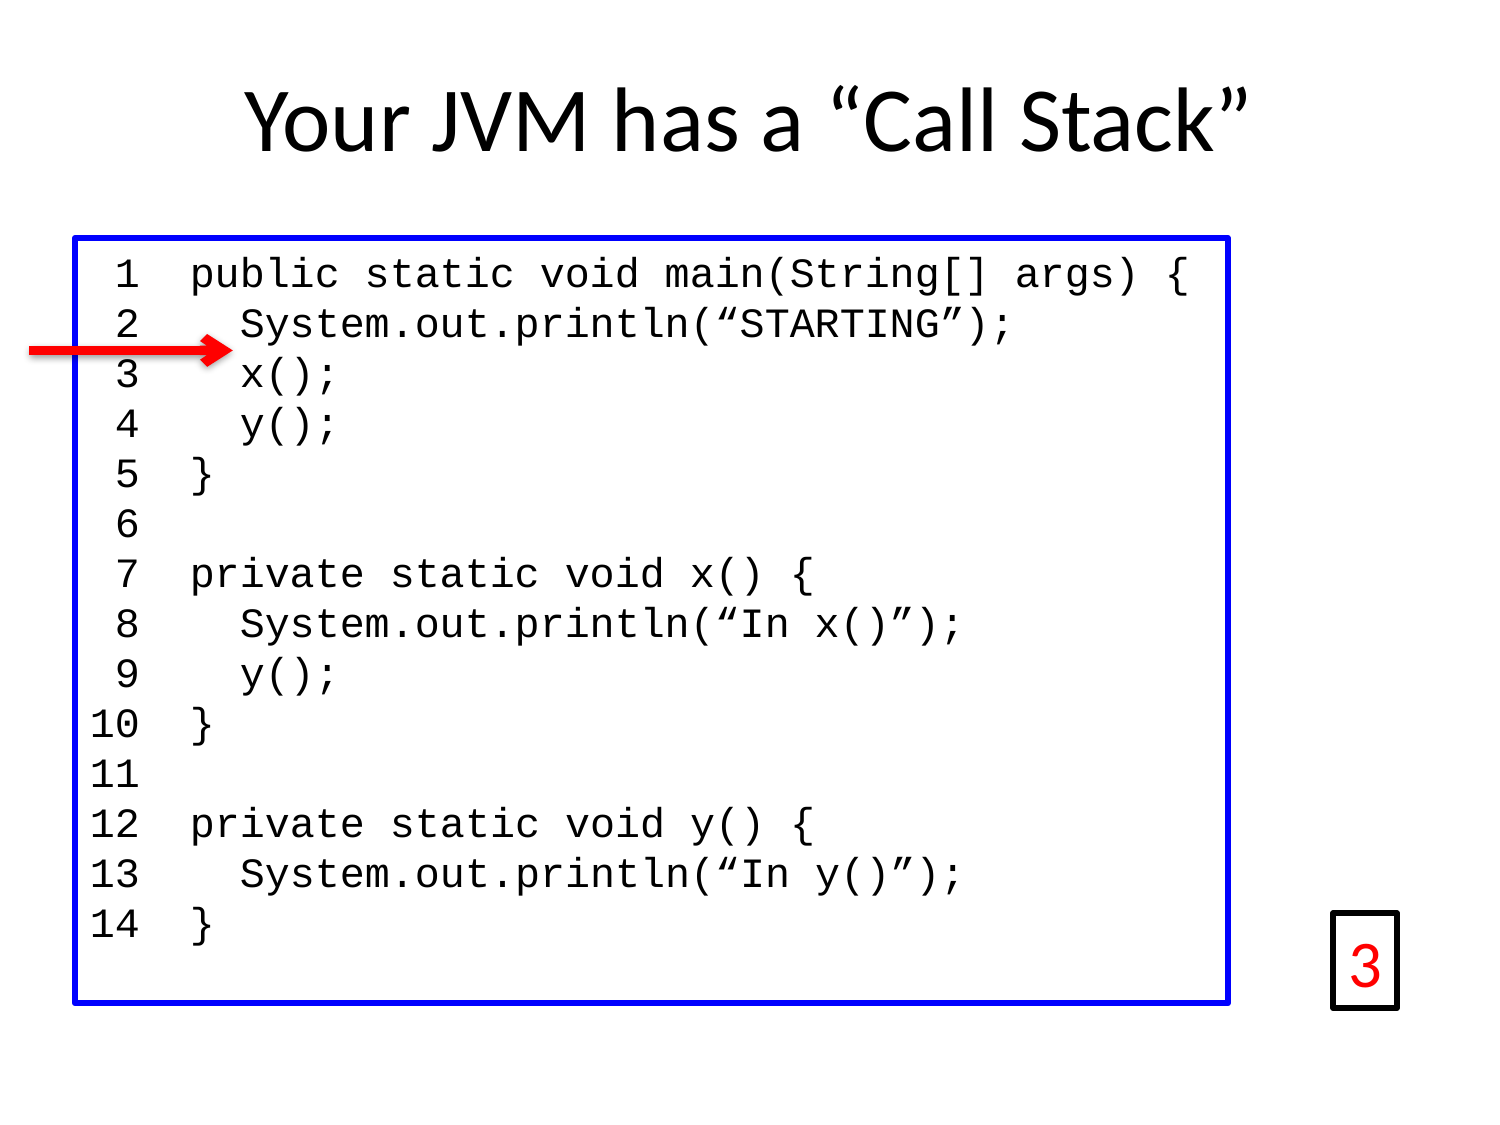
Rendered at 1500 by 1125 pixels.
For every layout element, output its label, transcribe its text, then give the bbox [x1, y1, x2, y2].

text_box 1 public static void main(String[] args) { 2 System.out.println(“STARTING”); 3 x(); 4 y(); 5 } 6 7 private static void x() { 8 System.out.println(“In x()”); 9 y(); 10 } 11 12 private static void y() { 13 System.out.println(“In y()”); 14 } [75, 238, 1228, 1004]
title Your JVM has a “Call Stack” [75, 45, 1425, 184]
text_box 3 [1333, 913, 1397, 1009]
